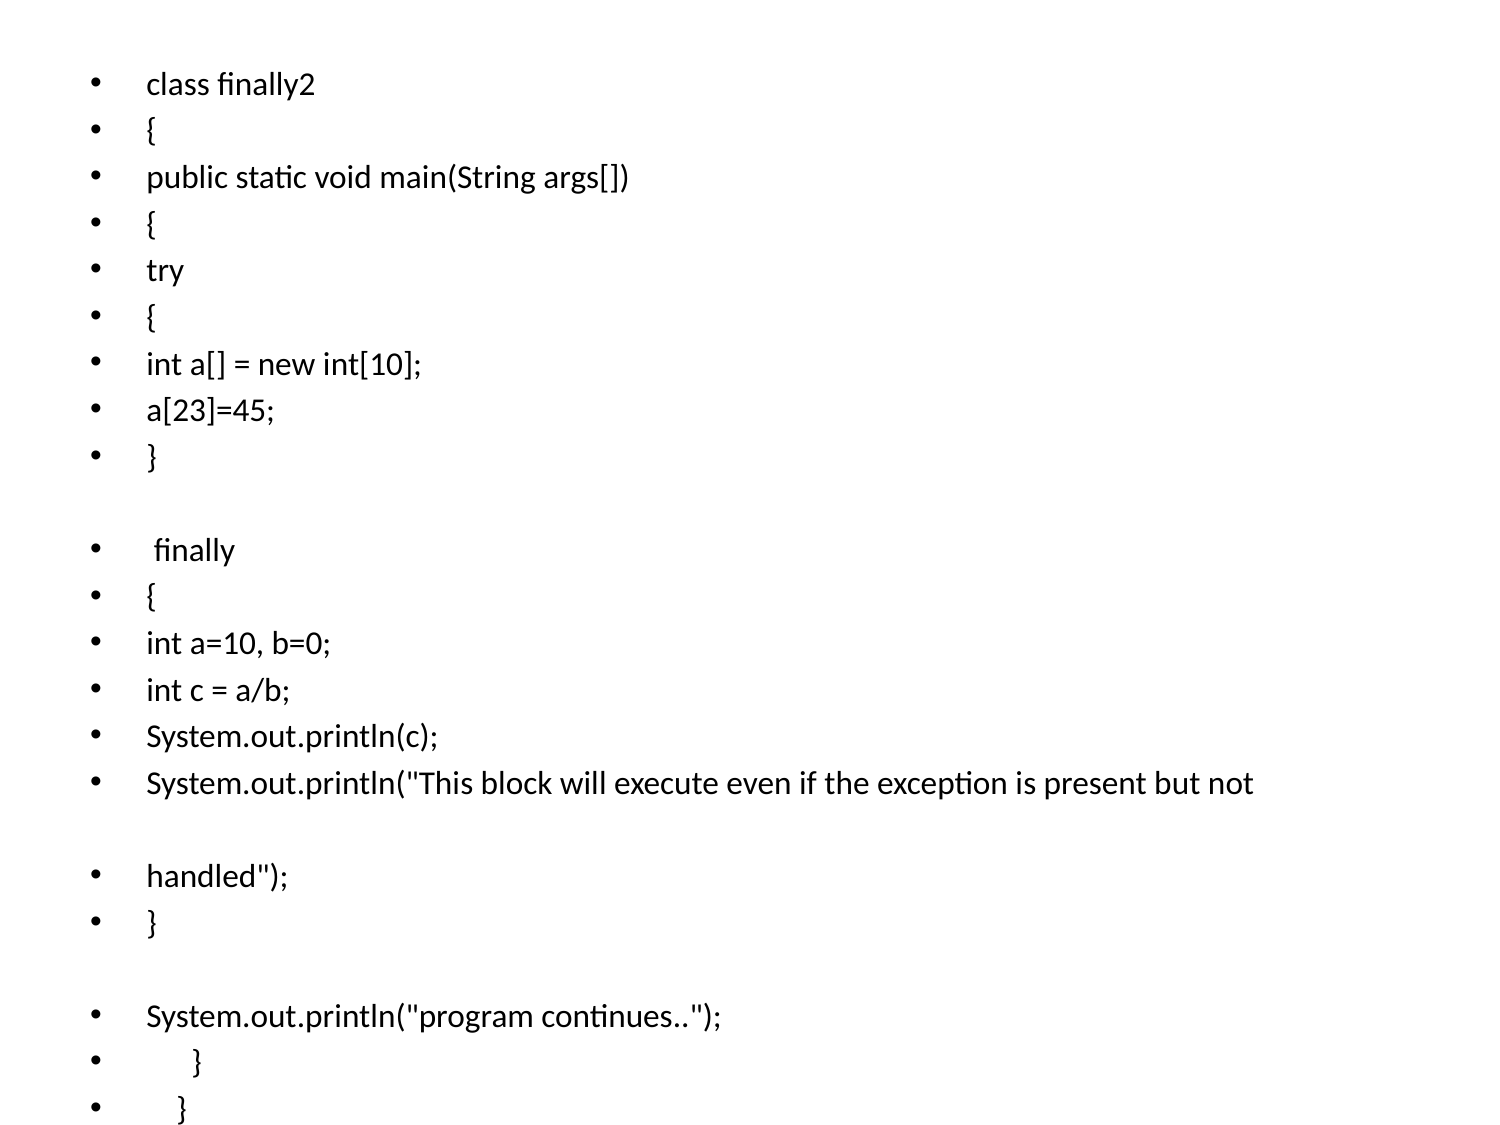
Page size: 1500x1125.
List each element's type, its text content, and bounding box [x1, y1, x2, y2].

list class finally2 { public static void main(String args[]) { try { int a[] = new int[10]; a[23]=45; } finally { int a=10, b=0; int c = a/b; System.out.println(c); System.out.println("This block will execute even if the exception is present but not handled"); } System.out.println("program continues.."); } } [75, 54, 1425, 1005]
